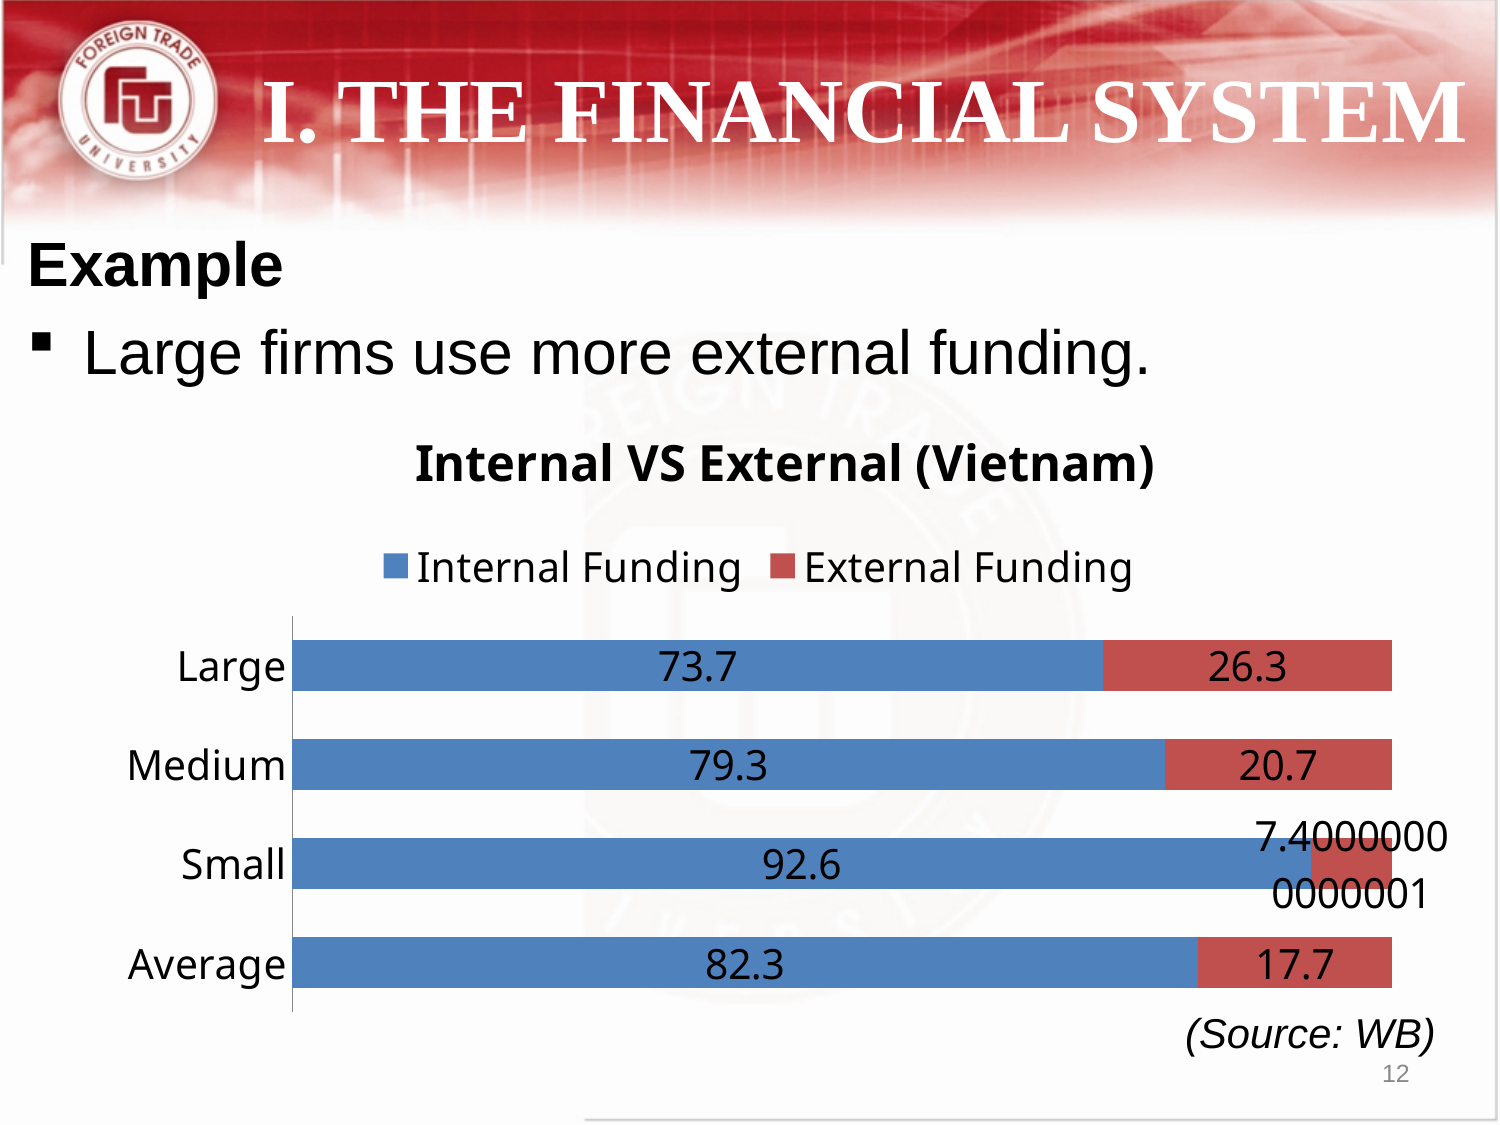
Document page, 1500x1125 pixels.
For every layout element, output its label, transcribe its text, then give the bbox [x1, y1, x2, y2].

chart [99, 399, 1451, 1026]
slide_number 12 [1074, 1042, 1425, 1103]
title I. THE FINANCIAL SYSTEM [245, 23, 1500, 188]
picture [0, 0, 1500, 1125]
list Example Large firms use more external funding. (Source: WB) [12, 216, 1463, 988]
